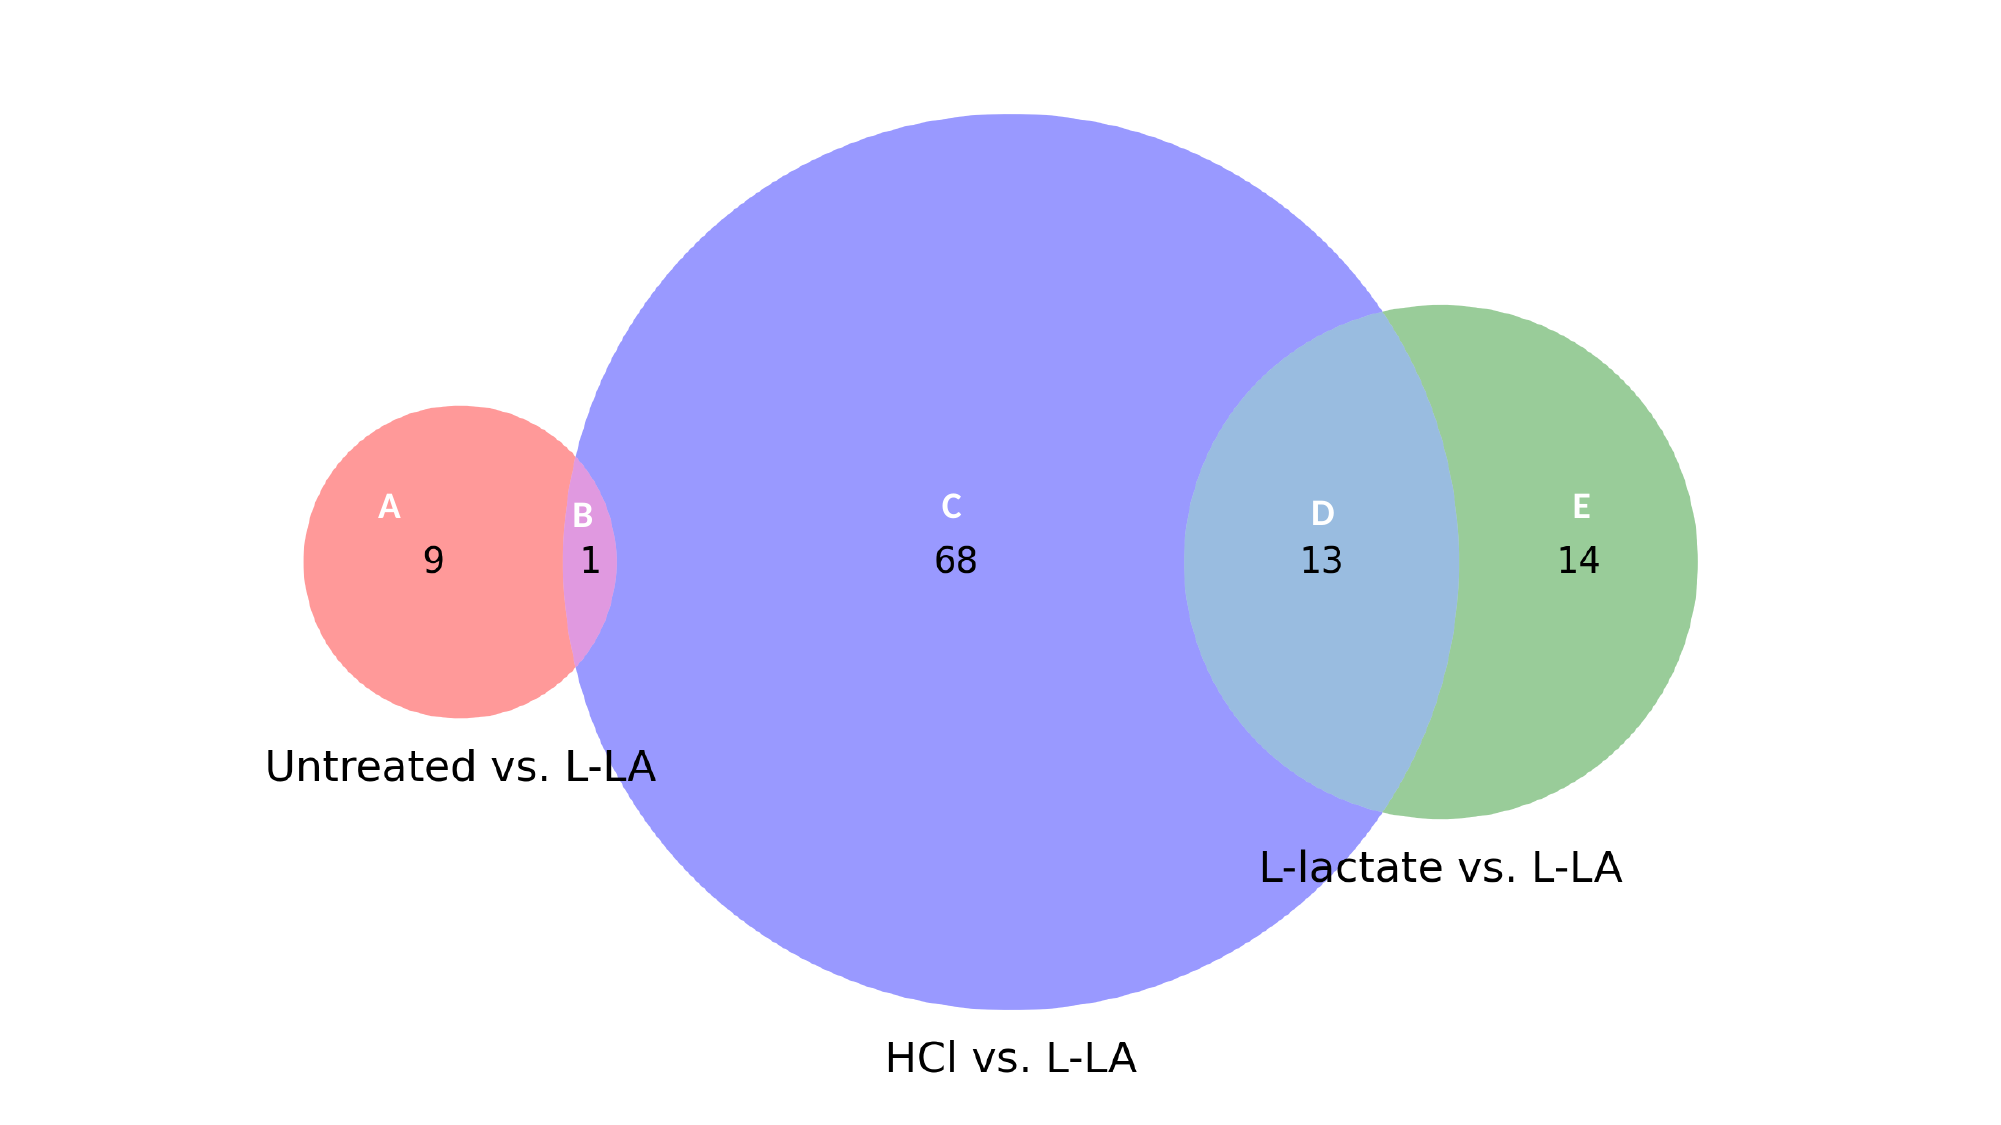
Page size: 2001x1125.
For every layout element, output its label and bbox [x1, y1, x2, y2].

picture [188, 0, 1812, 1125]
